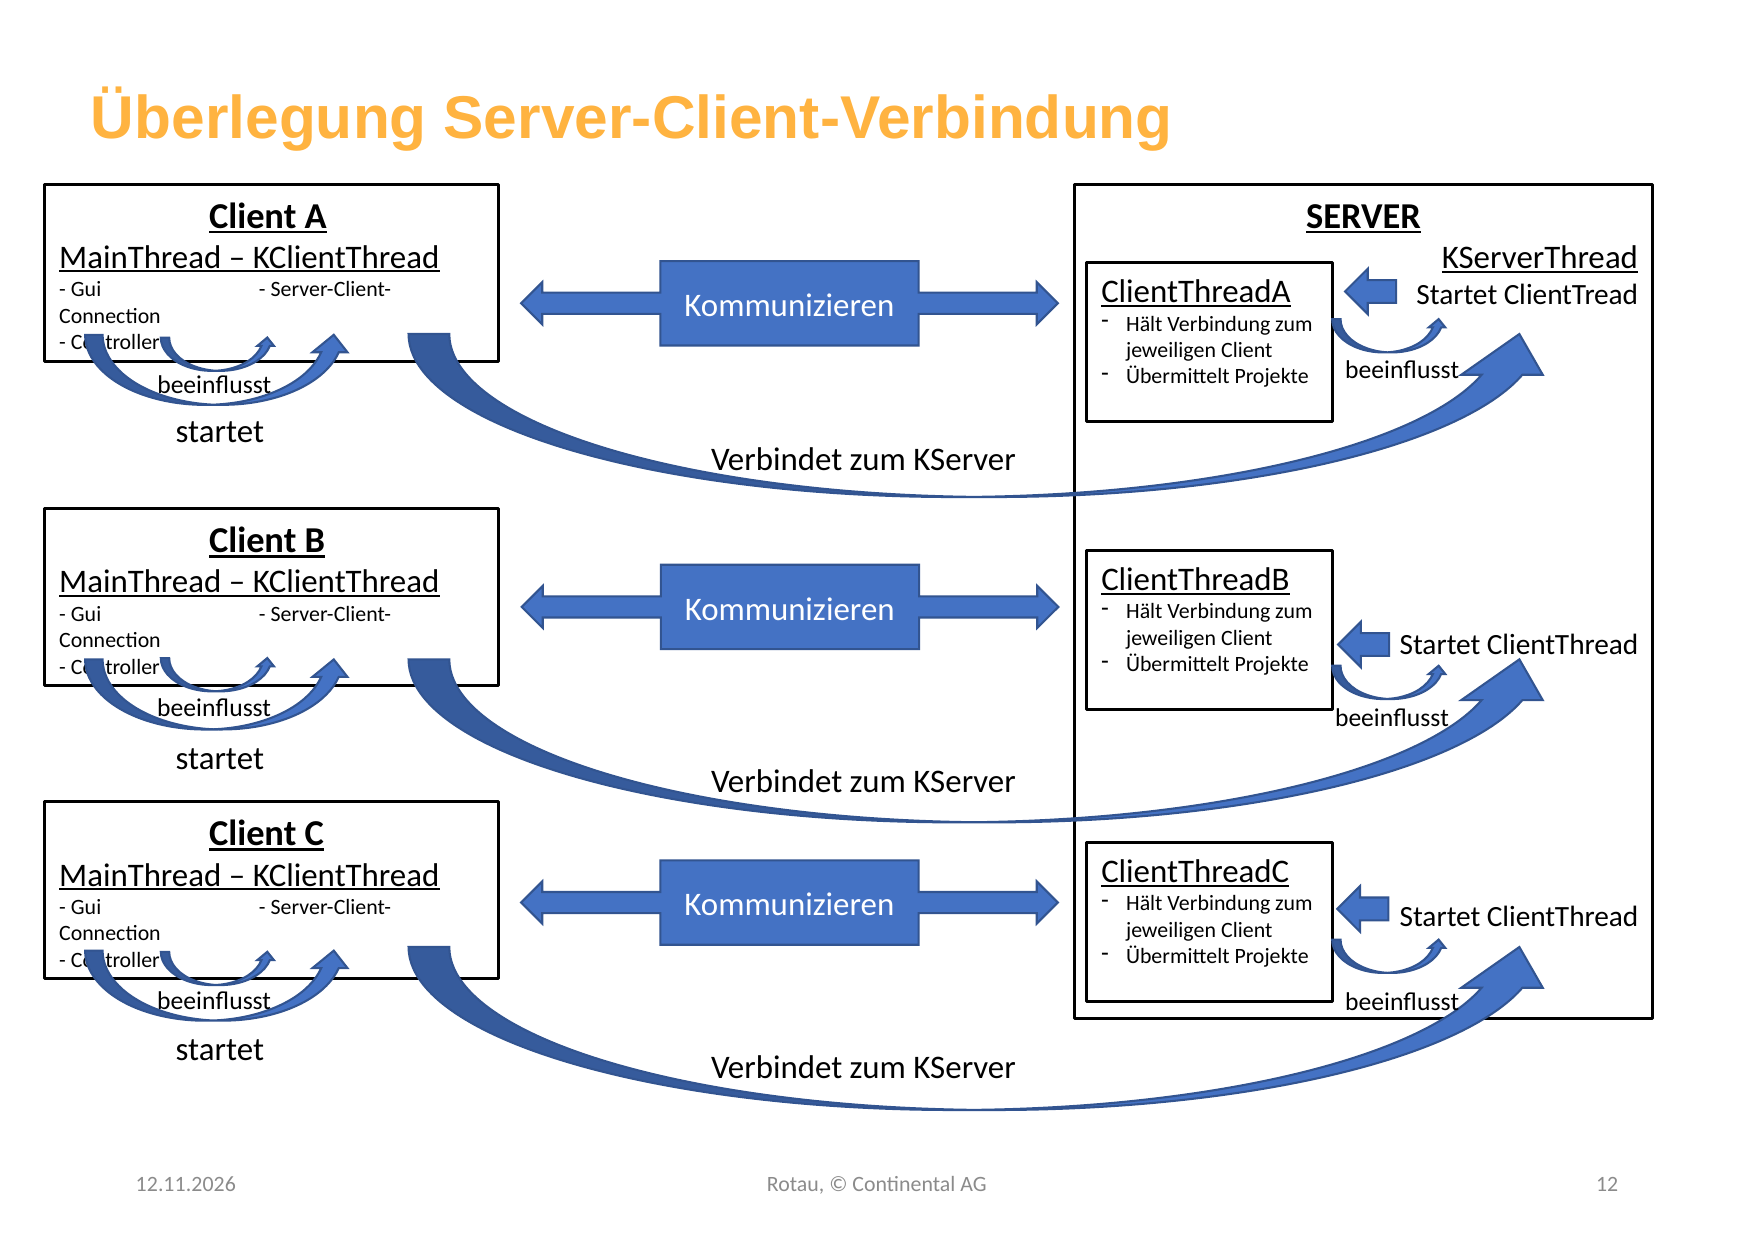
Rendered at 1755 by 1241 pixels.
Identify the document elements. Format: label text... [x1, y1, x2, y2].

text_box [84, 658, 142, 721]
text_box beeinflusst [142, 976, 294, 1022]
text_box beeinflusst [142, 360, 295, 407]
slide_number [120, 1149, 516, 1216]
text_box [740, 332, 1545, 499]
text_box [1331, 318, 1362, 345]
text_box beeinflusst [142, 683, 294, 729]
text_box Verbindet zum KServer [696, 751, 1037, 806]
text_box [84, 949, 142, 1012]
text_box [159, 336, 185, 360]
text_box [1331, 664, 1366, 693]
title Überlegung Server-Client-Verbindung [75, 53, 1679, 184]
text_box startet [160, 729, 295, 784]
text_box startet [160, 407, 294, 457]
text_box [407, 658, 696, 805]
text_box [159, 657, 189, 683]
text_box [407, 945, 696, 1092]
text_box ClientThreadC Hält Verbindung zum jeweiligen Client Übermittelt Projekte [1086, 842, 1333, 1002]
footer Rotau, © Continental AG [581, 1149, 1174, 1216]
text_box [295, 333, 350, 392]
text_box Client C MainThread – KClientThread - Gui - Server-Client-Connection - Controller [44, 801, 499, 979]
text_box Verbindet zum KServer [696, 1038, 1037, 1093]
text_box ClientThreadA Hält Verbindung zum jeweiligen Client Übermittelt Projekte [1086, 262, 1333, 422]
text_box [294, 949, 350, 1009]
text_box Client A MainThread – KClientThread - Gui - Server-Client-Connection - Controller [44, 184, 499, 362]
text_box [1413, 317, 1448, 345]
text_box [84, 333, 142, 396]
text_box Verbindet zum KServer [696, 429, 1037, 485]
text_box SERVER KServerThread Startet ClientTread Startet ClientThread Startet ClientThread [1074, 184, 1653, 1019]
text_box [708, 740, 1471, 824]
text_box beeinflusst [1320, 693, 1472, 740]
text_box Kommunizieren [519, 859, 1060, 946]
text_box [243, 656, 277, 683]
text_box [1336, 619, 1391, 670]
text_box startet [160, 1022, 294, 1075]
text_box Kommunizieren [519, 260, 1060, 347]
text_box [1331, 938, 1448, 974]
text_box ClientThreadB Hält Verbindung zum jeweiligen Client Übermittelt Projekte [1086, 550, 1333, 710]
text_box [294, 657, 350, 717]
text_box [1469, 657, 1545, 740]
text_box Client B MainThread – KClientThread - Gui - Server-Client-Connection - Controller [44, 508, 499, 686]
text_box [1474, 945, 1545, 1022]
text_box [159, 950, 188, 976]
text_box [1343, 266, 1398, 317]
text_box beeinflusst [1330, 345, 1482, 392]
text_box [247, 336, 277, 360]
text_box [1409, 664, 1448, 693]
text_box beeinflusst [1330, 977, 1482, 1024]
text_box [407, 332, 696, 479]
text_box Kommunizieren [520, 563, 1060, 651]
text_box [245, 950, 277, 976]
text_box [704, 1024, 1478, 1112]
text_box [1335, 883, 1390, 935]
slide_number 12 [1238, 1149, 1634, 1216]
